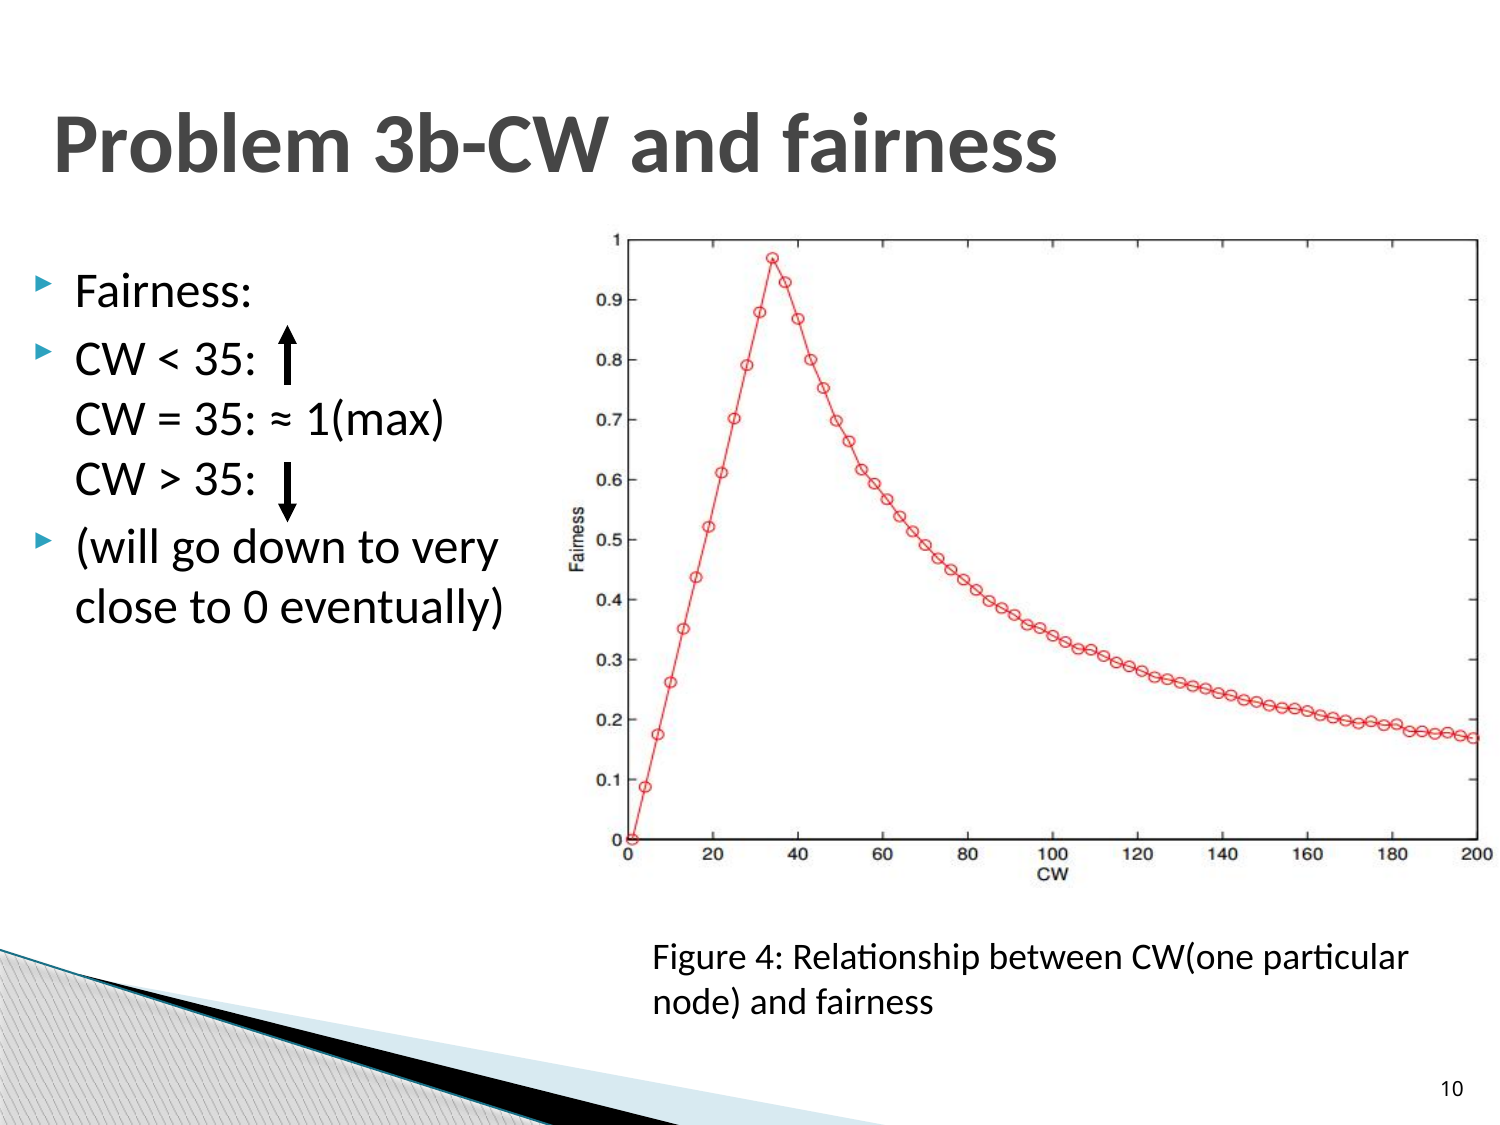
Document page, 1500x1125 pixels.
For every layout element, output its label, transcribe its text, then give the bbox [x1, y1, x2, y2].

slide_number 10 [1418, 1051, 1479, 1112]
list Fairness: CW < 35: CW = 35: ≈ 1(max) CW > 35: (will go down to very close to 0 eventually) [0, 249, 550, 763]
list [562, 224, 1500, 888]
title Problem 3b-CW and fairness [0, 44, 1350, 233]
text_box Figure 4: Relationship between CW(one particular node) and fairness [637, 924, 1450, 1030]
